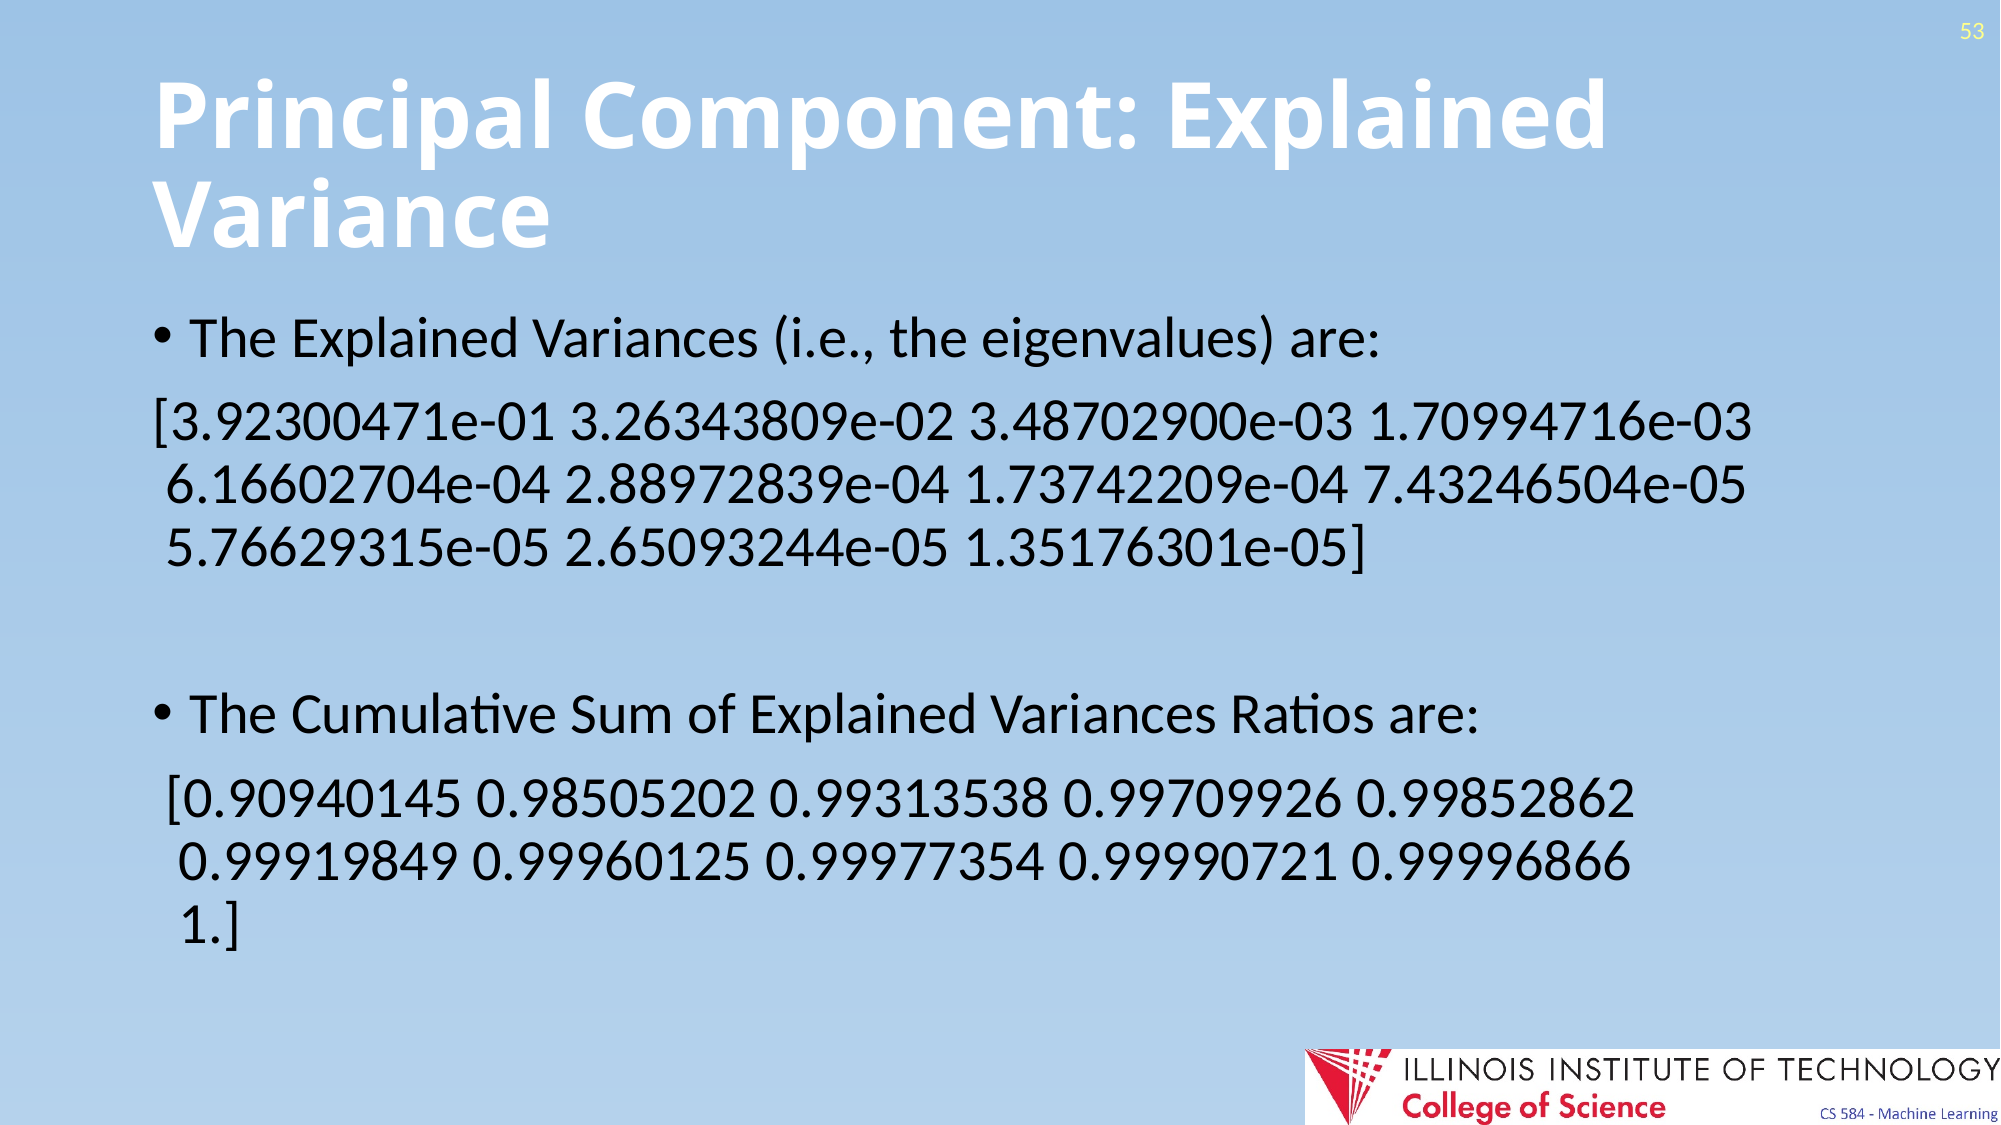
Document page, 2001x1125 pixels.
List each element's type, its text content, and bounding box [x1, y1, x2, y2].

slide_number 53 [1550, 0, 2000, 60]
title Principal Component: Explained Variance [137, 59, 1863, 278]
list The Explained Variances (i.e., the eigenvalues) are: [3.92300471e-01 3.26343809e-02 3.48702900e-03 1.70994716e-03 6.16602704e-04 2.88972839e-04 1.73742209e-04 7.43246504e-05 5.76629315e-05 2.65093244e-05 1.35176301e-05] The Cumulative Sum of Explained Variances Ratios are: [0.90940145 0.98505202 0.99313538 0.99709926 0.99852862 0.99919849 0.99960125 0.99977354 0.99990721 0.99996866 1.] [137, 299, 1863, 1014]
picture [1305, 1049, 2000, 1125]
